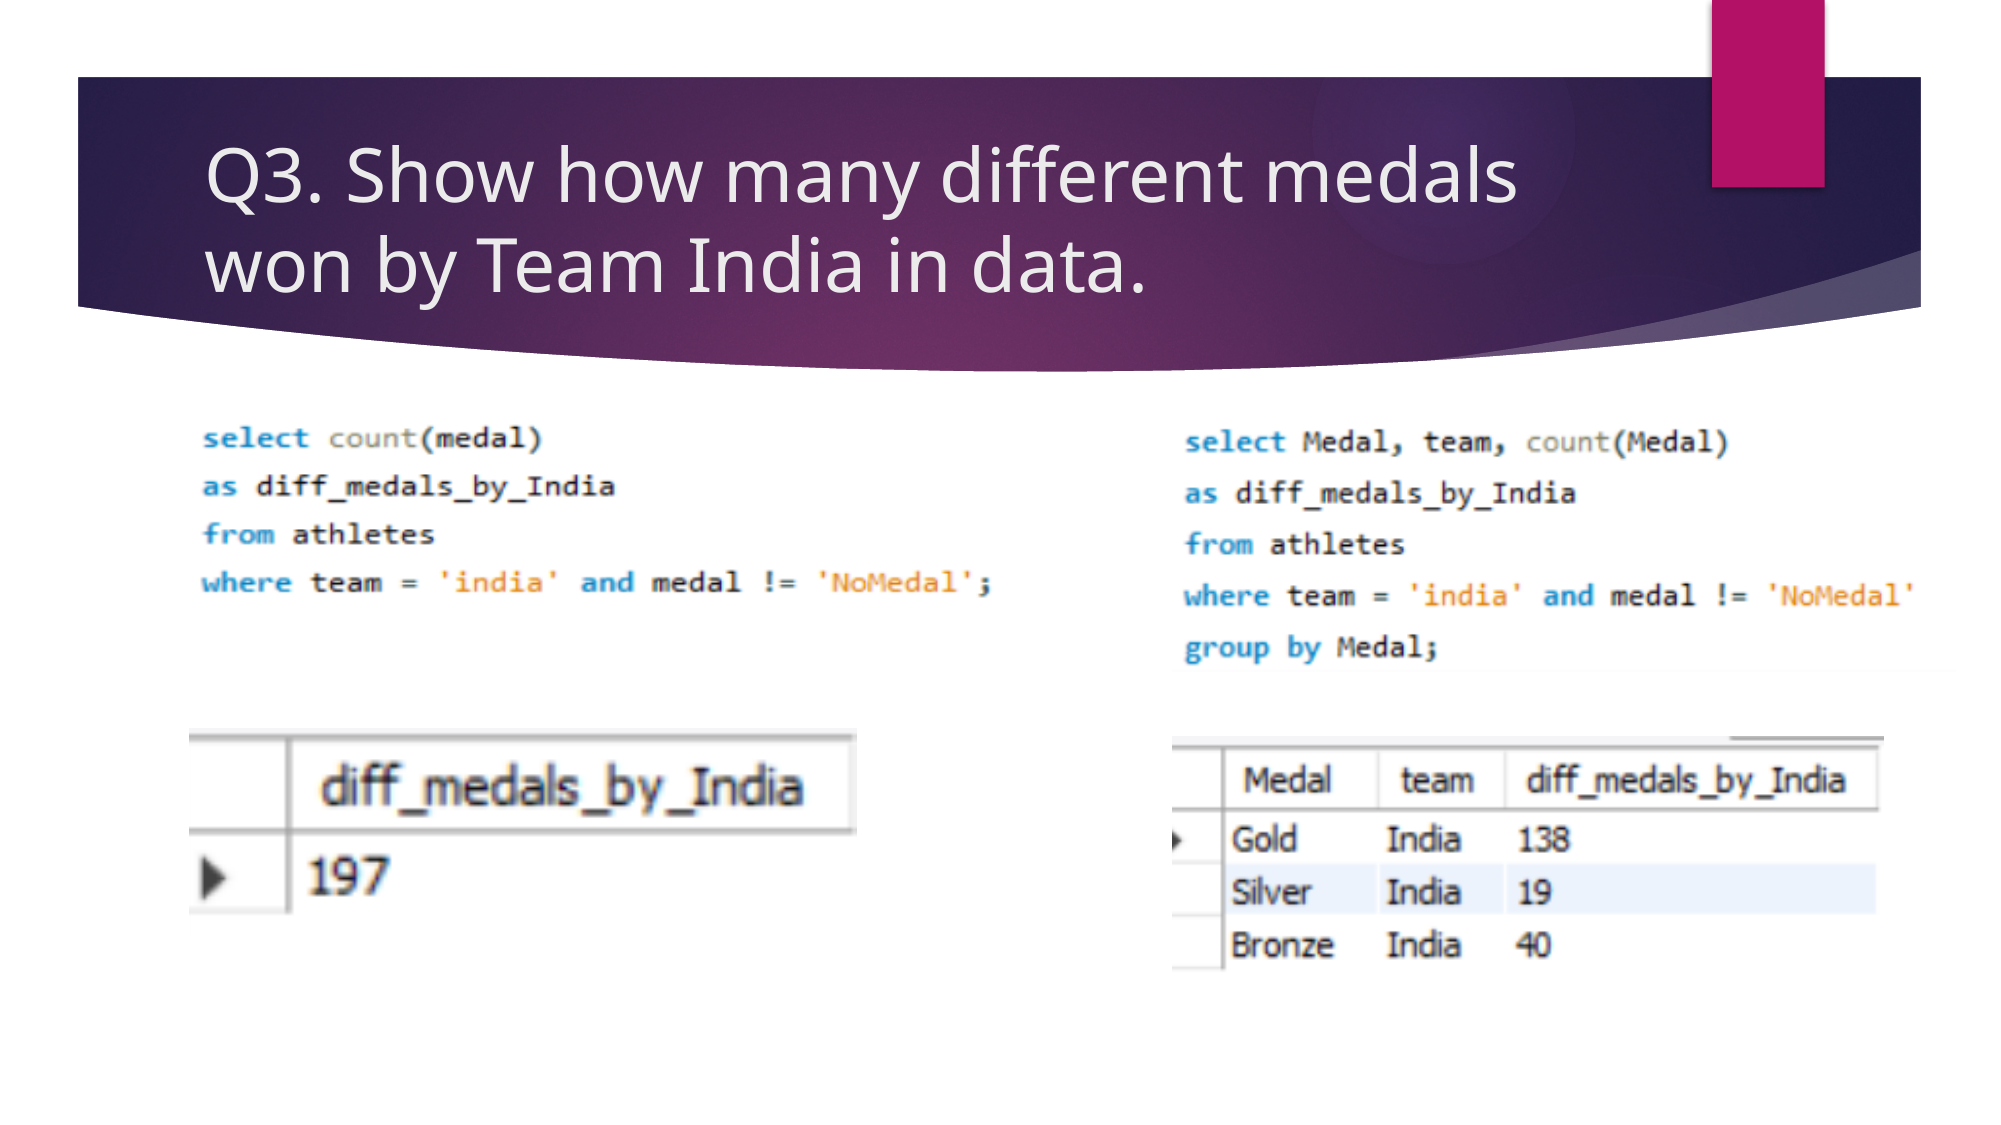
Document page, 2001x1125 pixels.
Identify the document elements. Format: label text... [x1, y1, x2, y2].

picture [189, 727, 857, 939]
picture [1171, 736, 1884, 1002]
title Q3. Show how many different medals won by Team India in data. [189, 159, 1627, 276]
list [189, 418, 1079, 629]
picture [1171, 418, 1956, 673]
